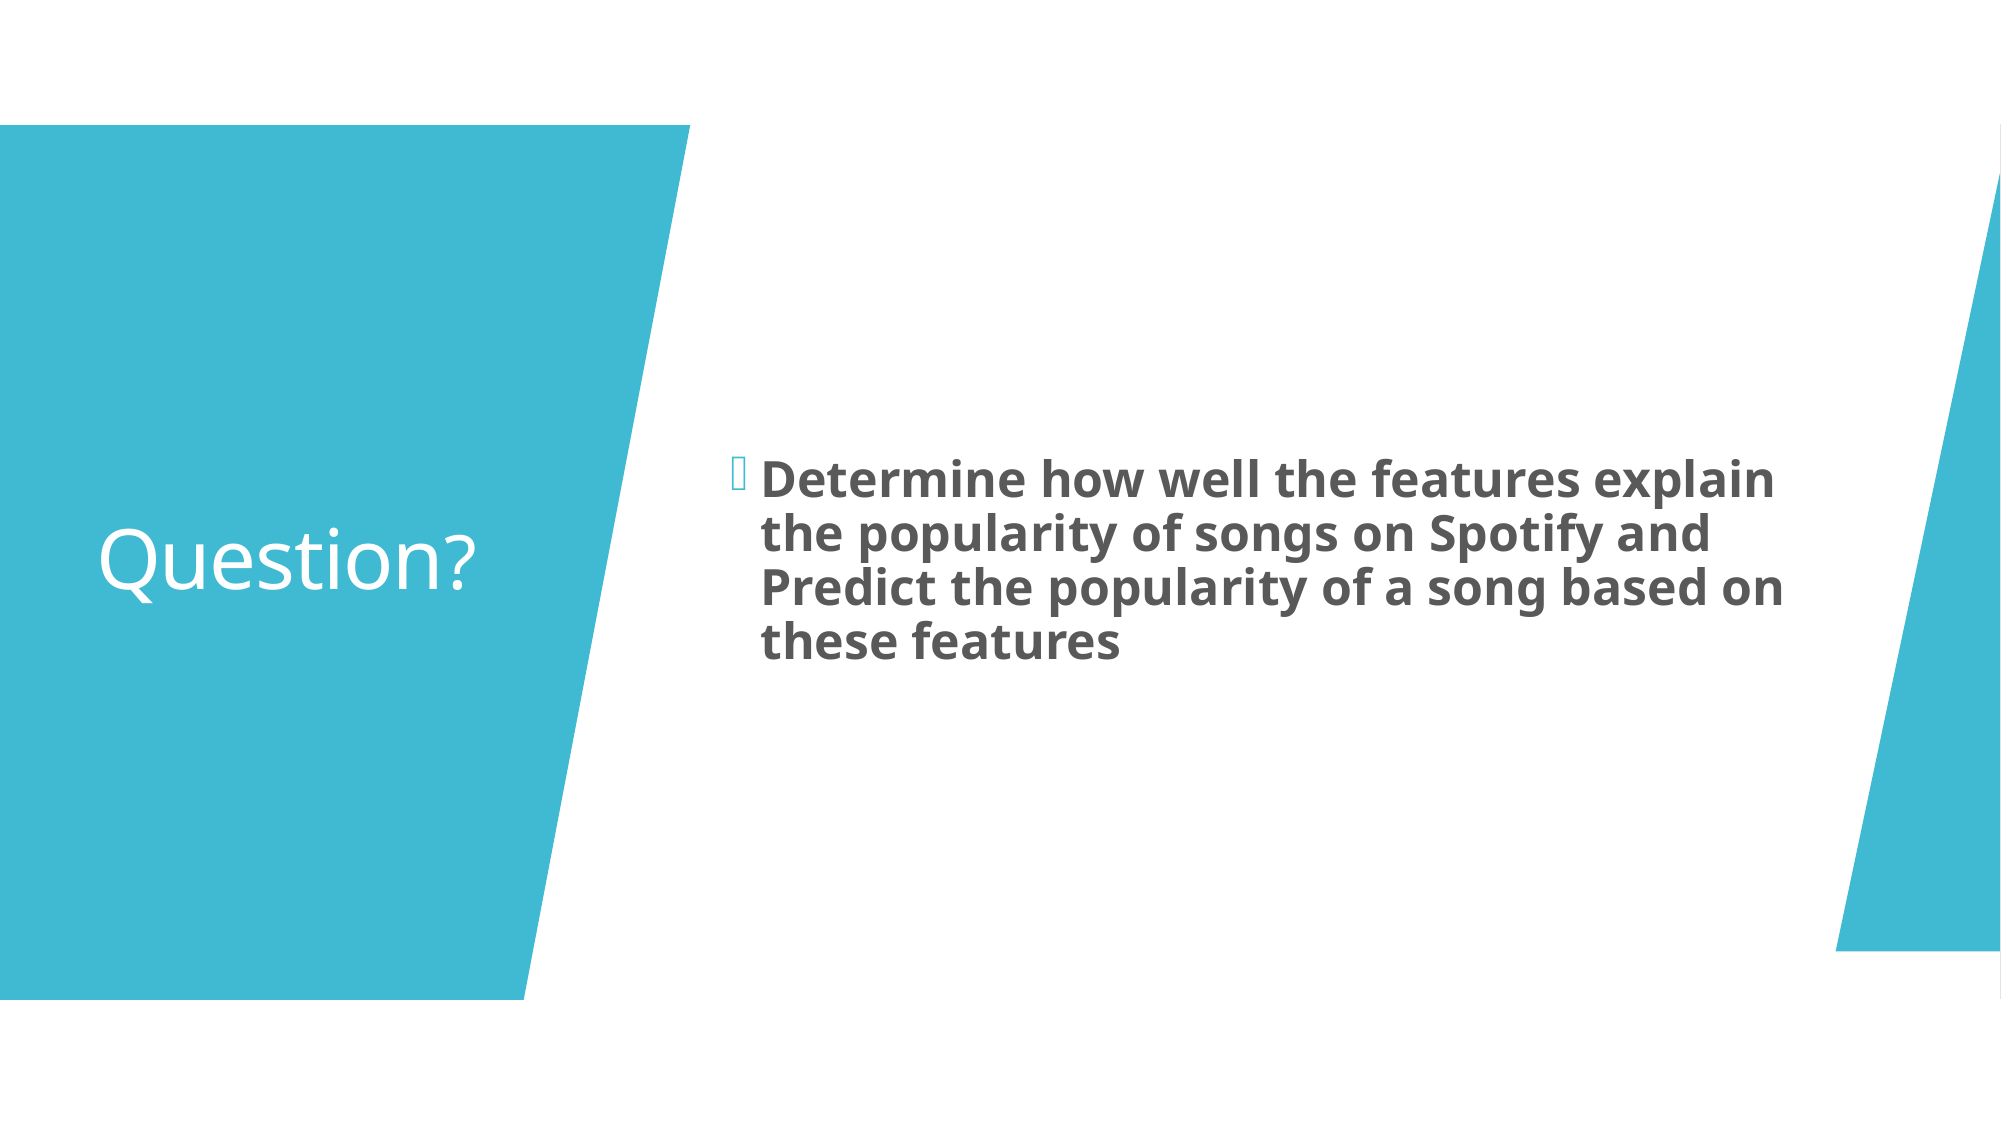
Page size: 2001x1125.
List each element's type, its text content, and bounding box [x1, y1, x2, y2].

text_box [0, 124, 692, 1001]
list Determine how well the features explain the popularity of songs on Spotify and Predict the popularity of a song based on these features [715, 276, 1803, 849]
text_box [0, 0, 2000, 1125]
title Question? [81, 276, 537, 849]
text_box [1834, 172, 2000, 953]
